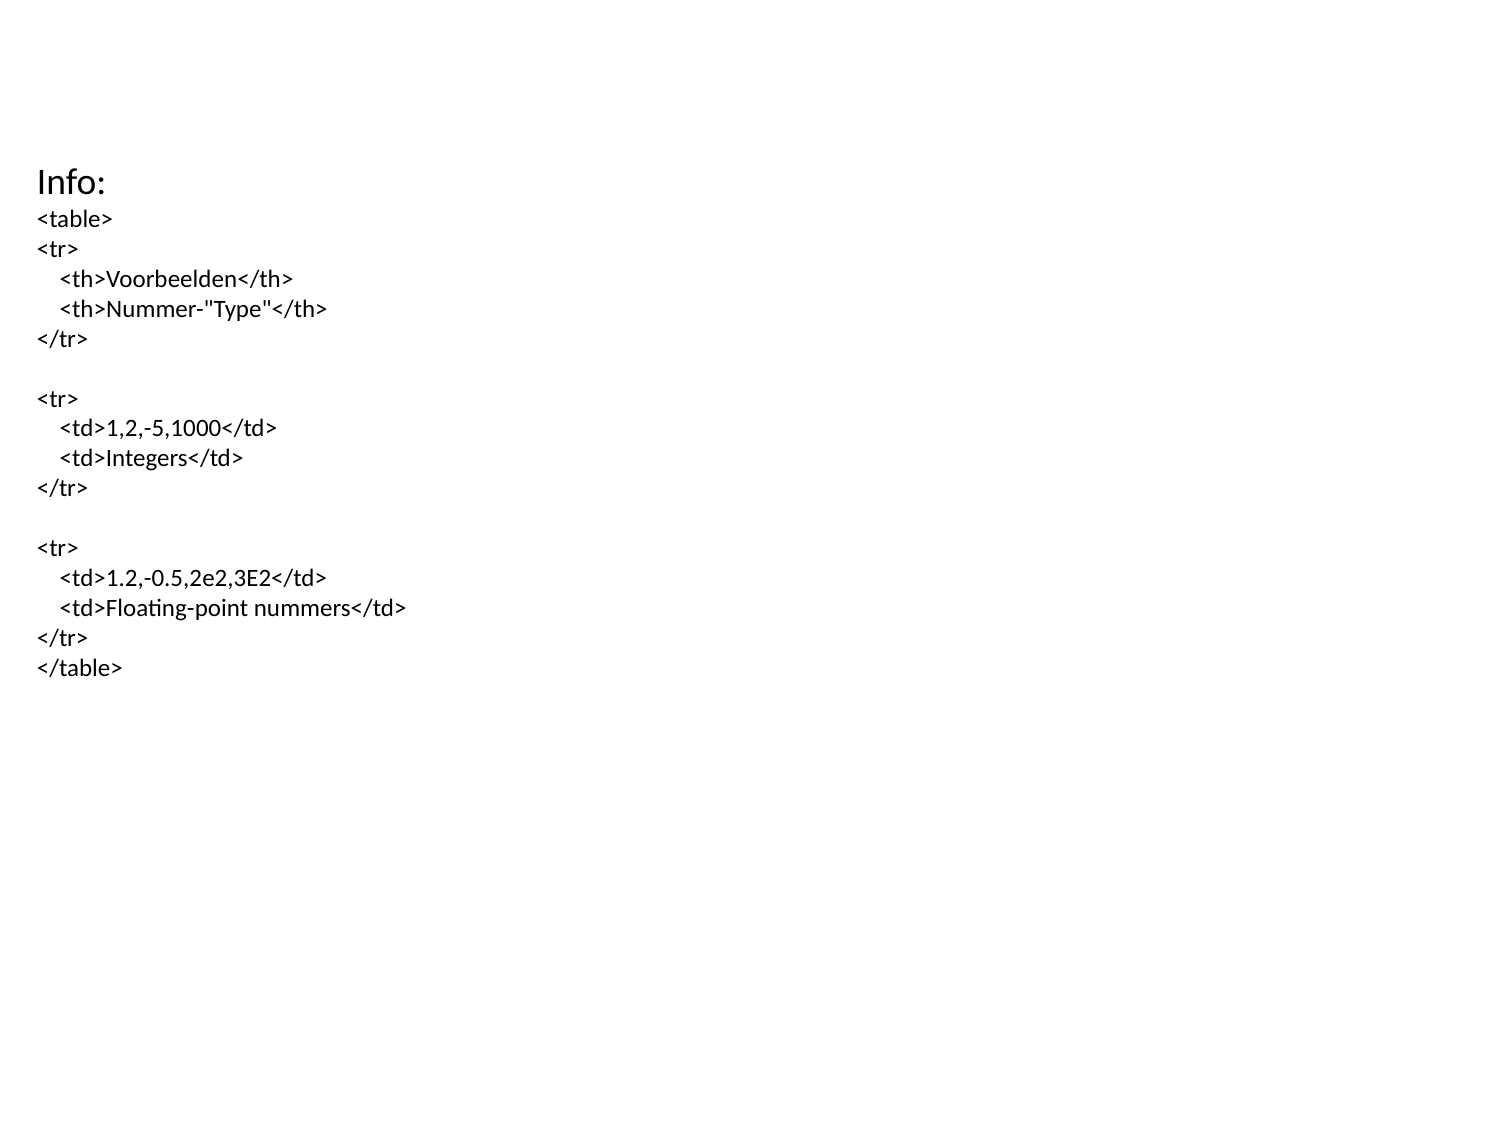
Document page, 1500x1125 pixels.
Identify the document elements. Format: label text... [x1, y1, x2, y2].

text_box Info: <table> <tr> <th>Voorbeelden</th> <th>Nummer-"Type"</th> </tr> <tr> <td>1,2,-5,1000</td> <td>Integers</td> </tr> <tr> <td>1.2,-0.5,2e2,3E2</td> <td>Floating-point nummers</td> </tr> </table> [22, 149, 428, 719]
